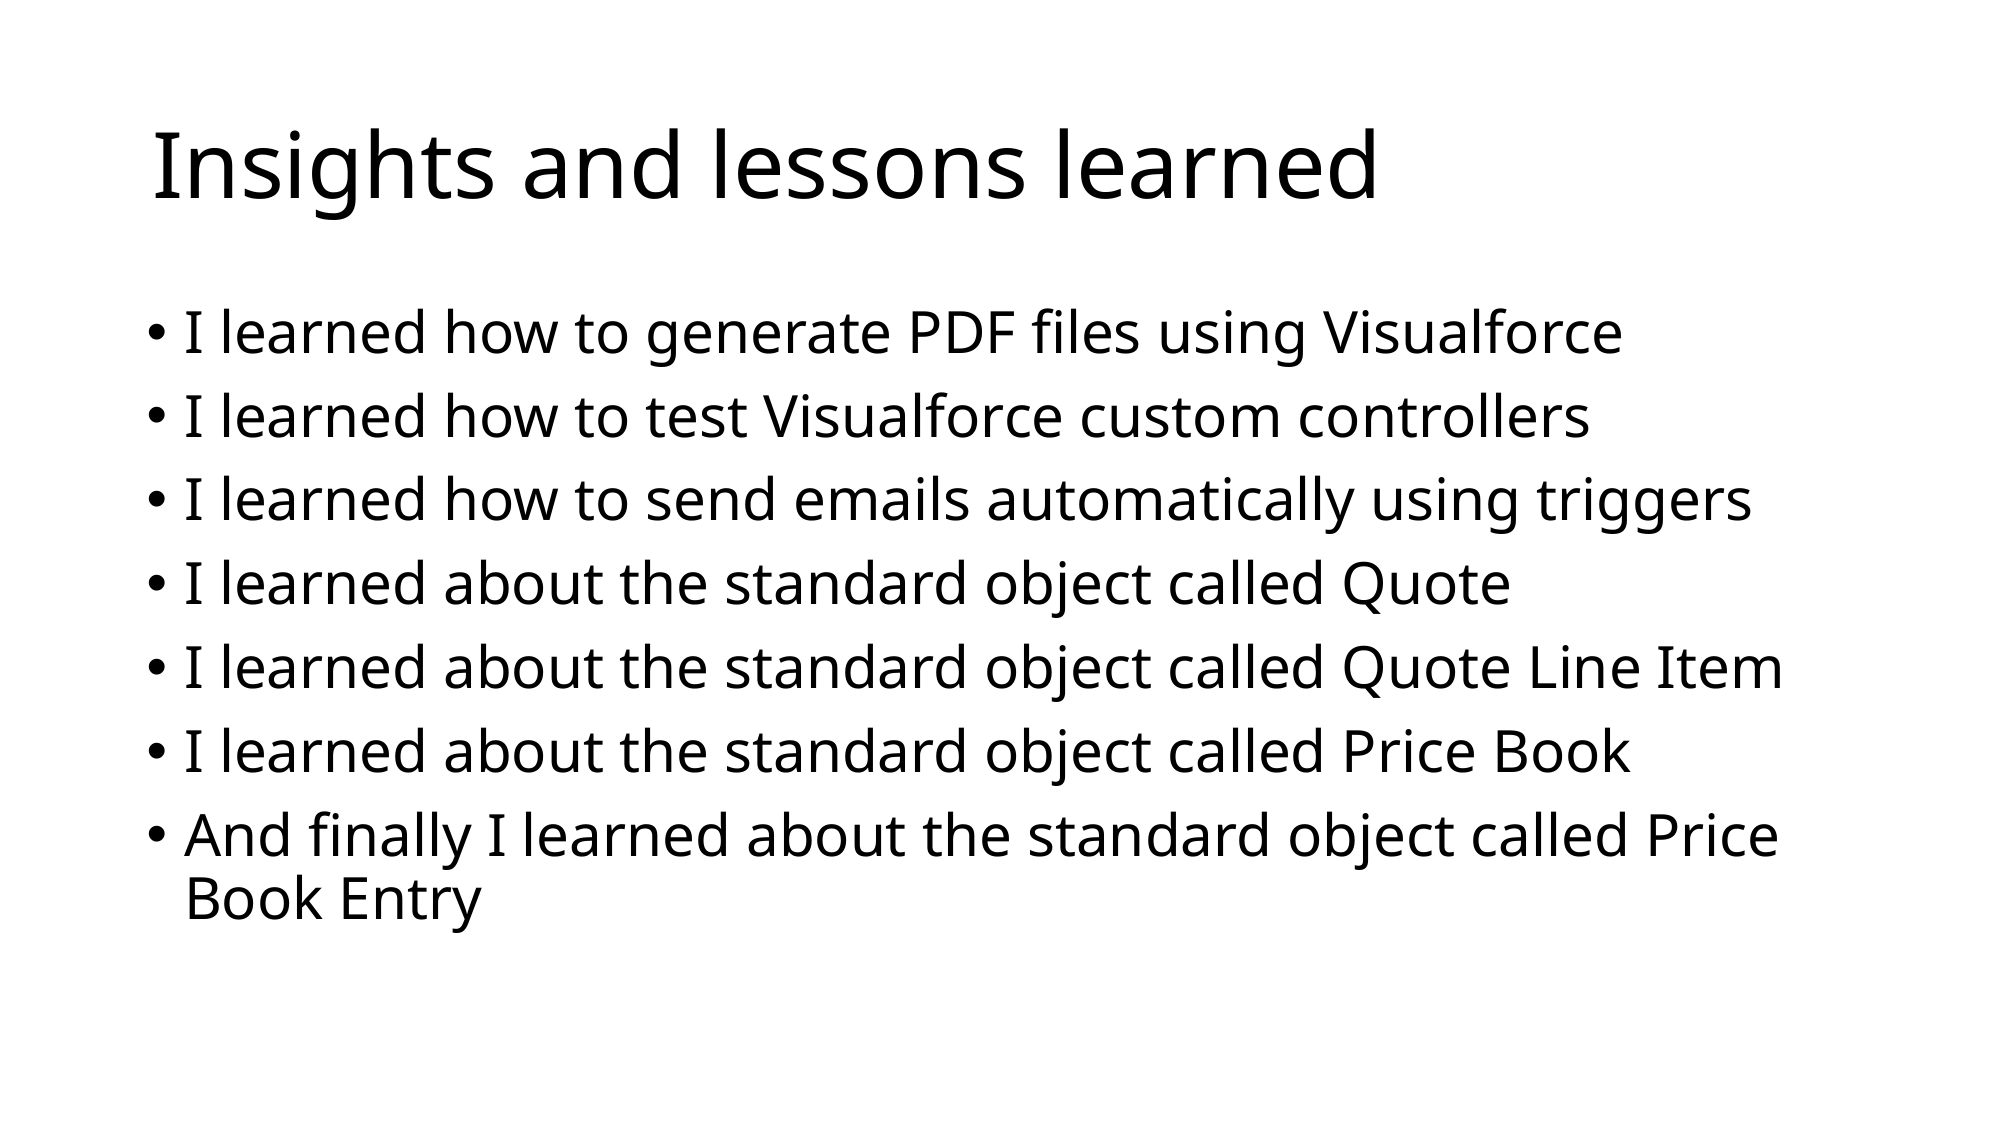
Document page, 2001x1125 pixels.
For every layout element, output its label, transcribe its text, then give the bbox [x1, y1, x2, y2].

title Insights and lessons learned [137, 59, 1863, 278]
list I learned how to generate PDF files using Visualforce I learned how to test Visualforce custom controllers I learned how to send emails automatically using triggers I learned about the standard object called Quote I learned about the standard object called Quote Line Item I learned about the standard object called Price Book And finally I learned about the standard object called Price Book Entry [131, 295, 1857, 1010]
